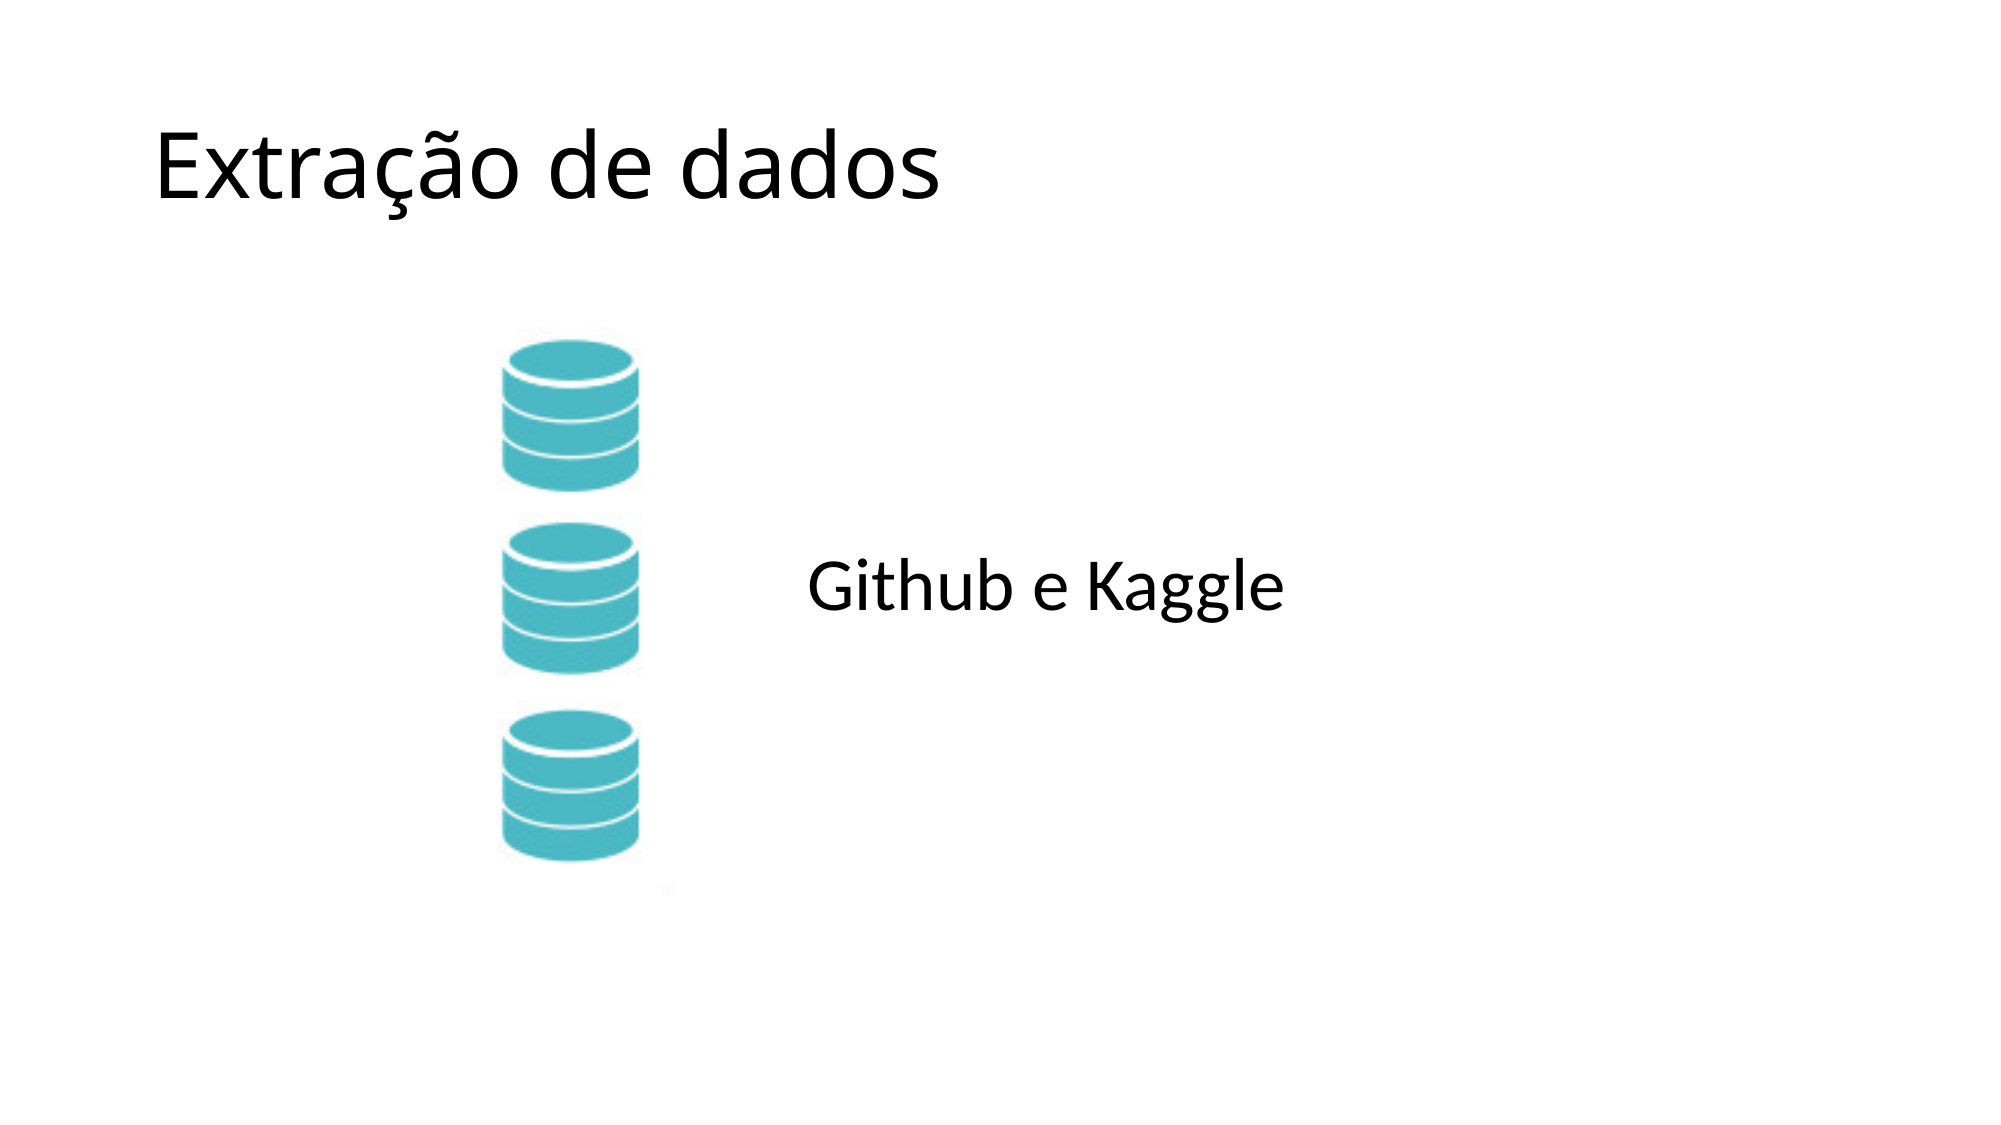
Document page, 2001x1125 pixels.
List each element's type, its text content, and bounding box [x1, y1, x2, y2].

picture [473, 321, 675, 896]
text_box Github e Kaggle [792, 528, 1301, 633]
title Extração de dados [137, 59, 1863, 278]
